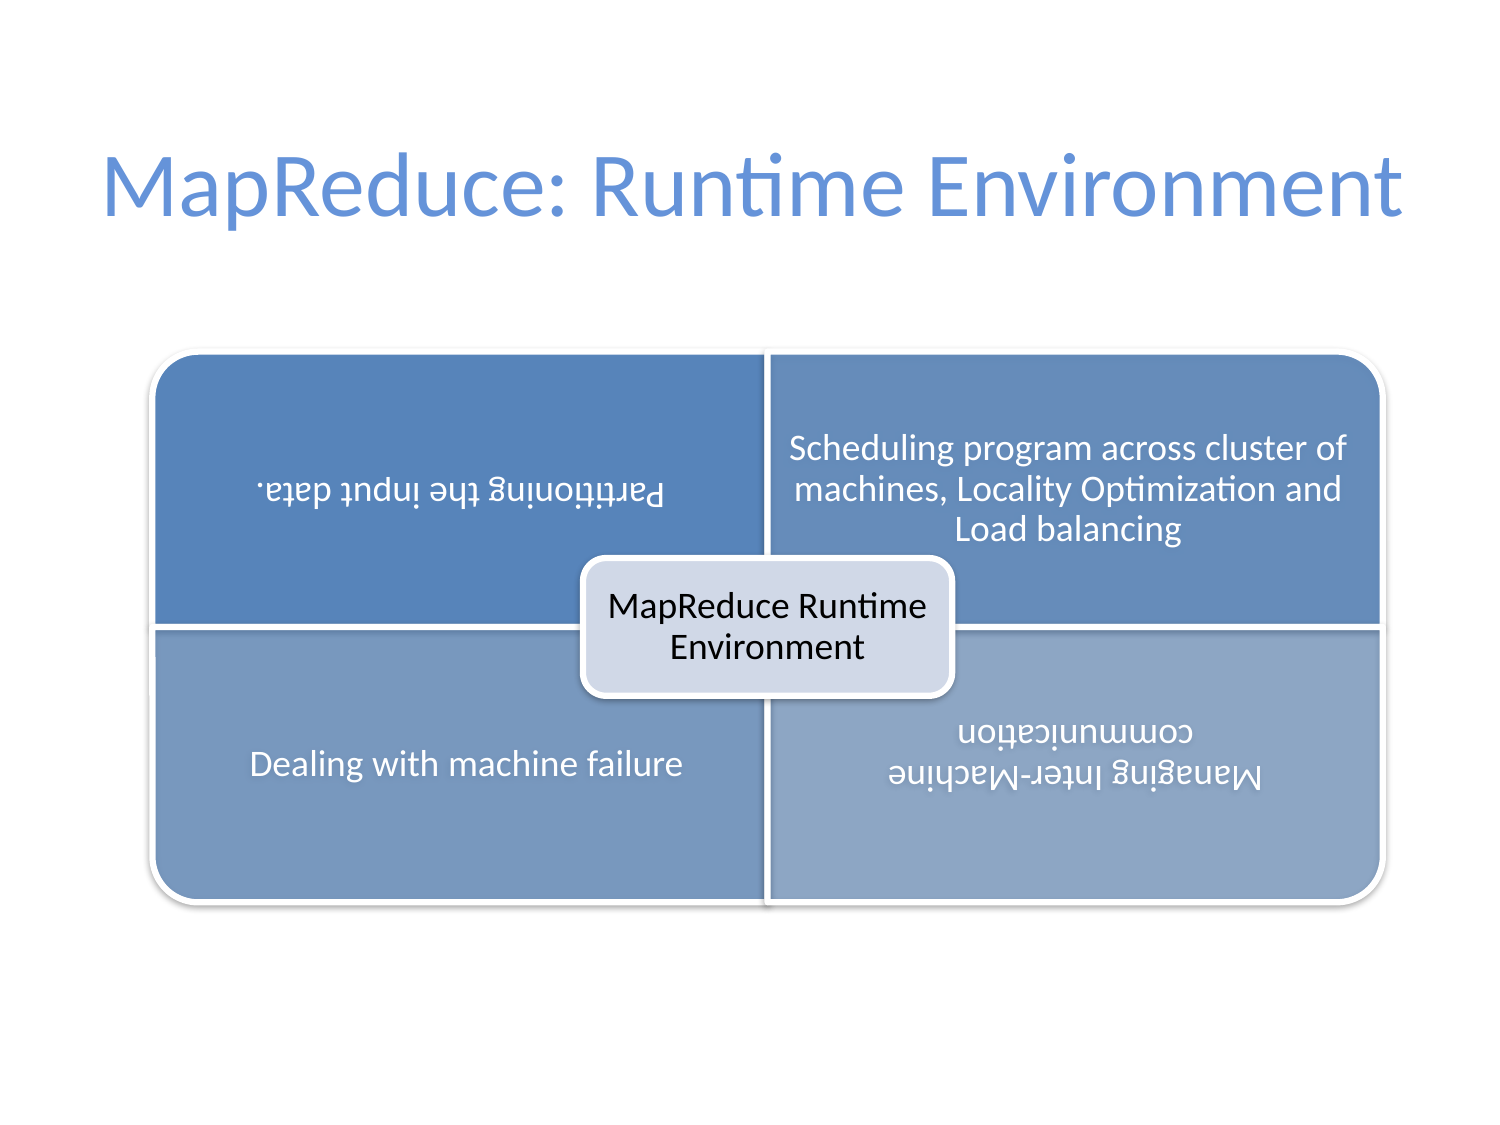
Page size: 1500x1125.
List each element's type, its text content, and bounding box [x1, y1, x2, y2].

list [152, 351, 1383, 903]
title MapReduce: Runtime Environment [82, 93, 1425, 267]
